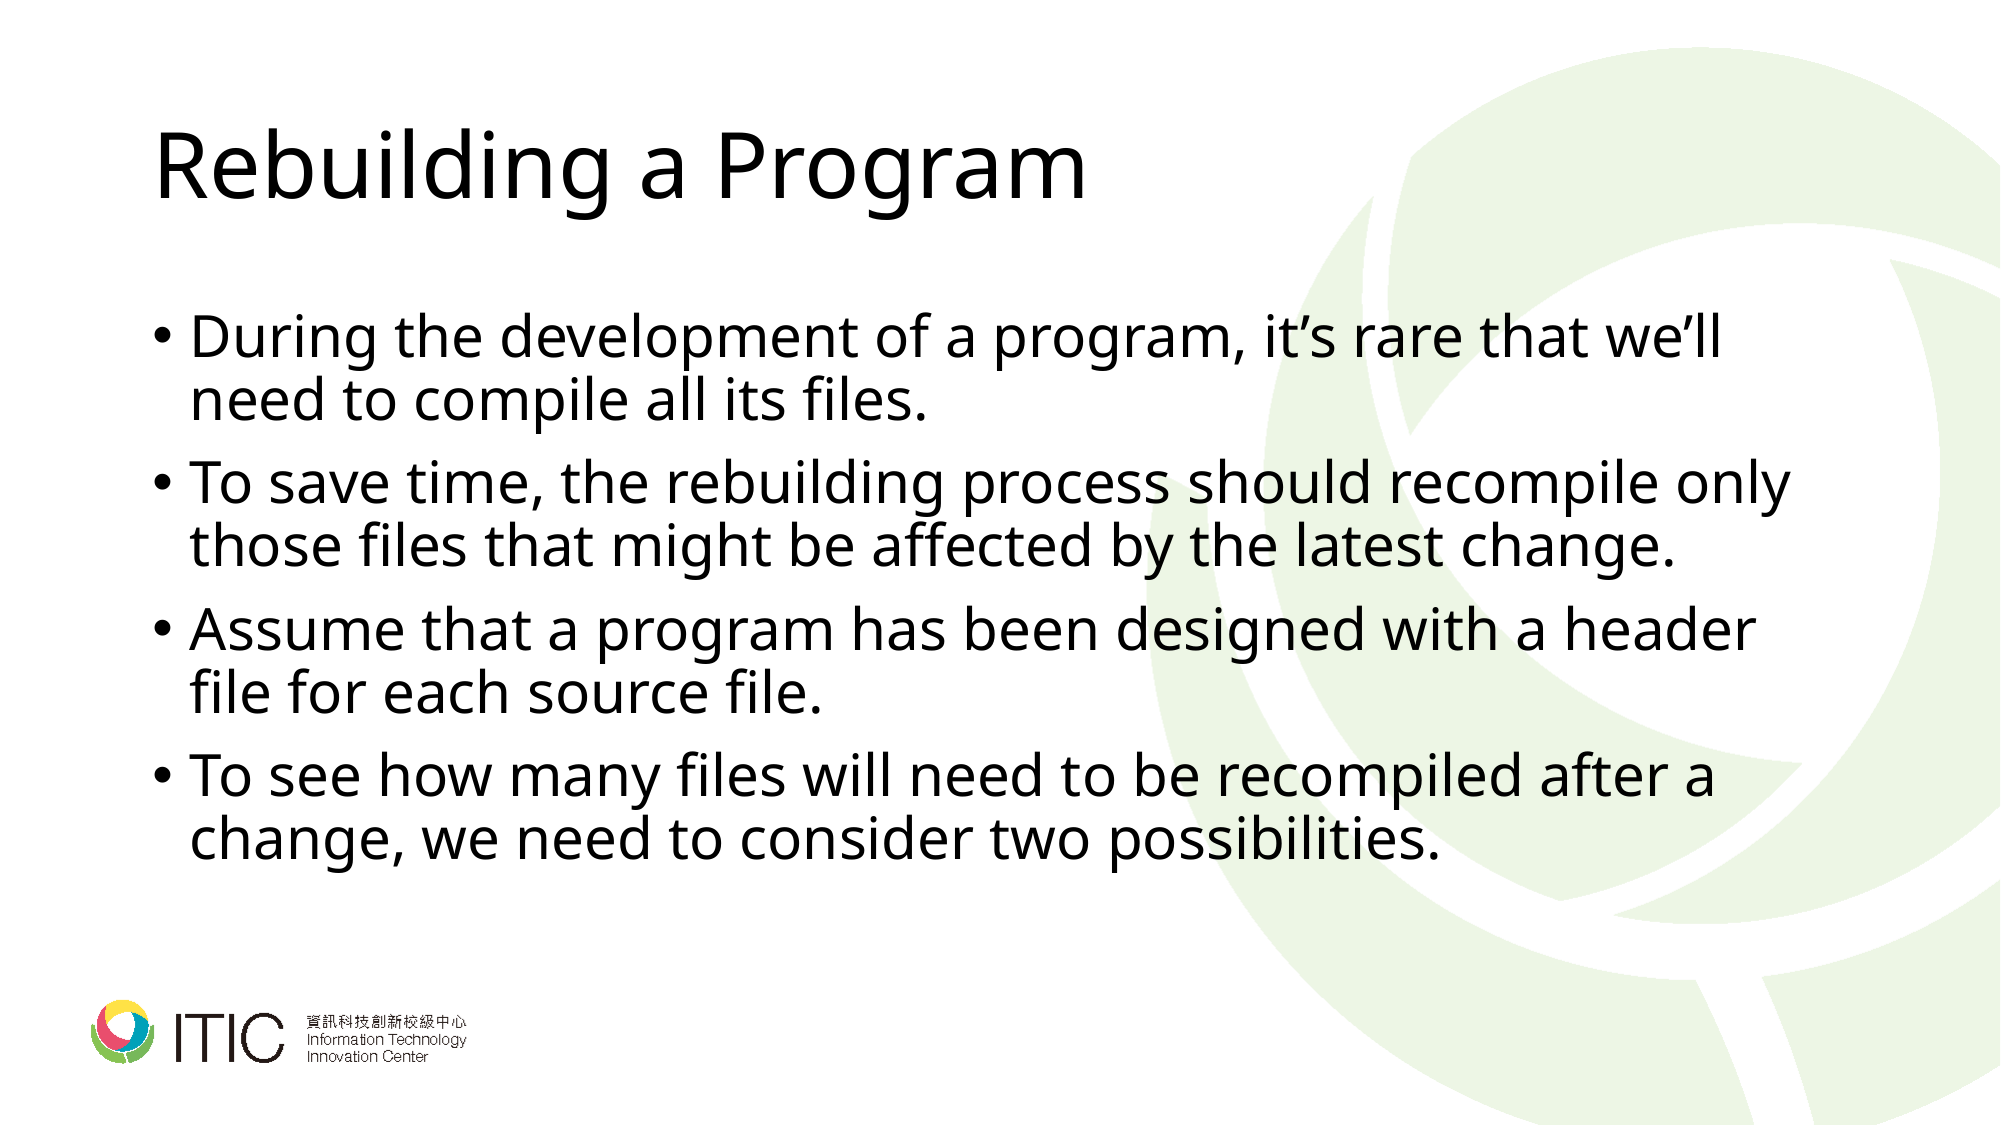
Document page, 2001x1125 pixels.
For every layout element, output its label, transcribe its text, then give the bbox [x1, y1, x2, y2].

list During the development of a program, it’s rare that we’ll need to compile all its files. To save time, the rebuilding process should recompile only those files that might be affected by the latest change. Assume that a program has been designed with a header file for each source file. To see how many files will need to be recompiled after a change, we need to consider two possibilities. [137, 299, 1863, 1014]
picture [0, 0, 2001, 1125]
title Rebuilding a Program [137, 59, 1863, 278]
